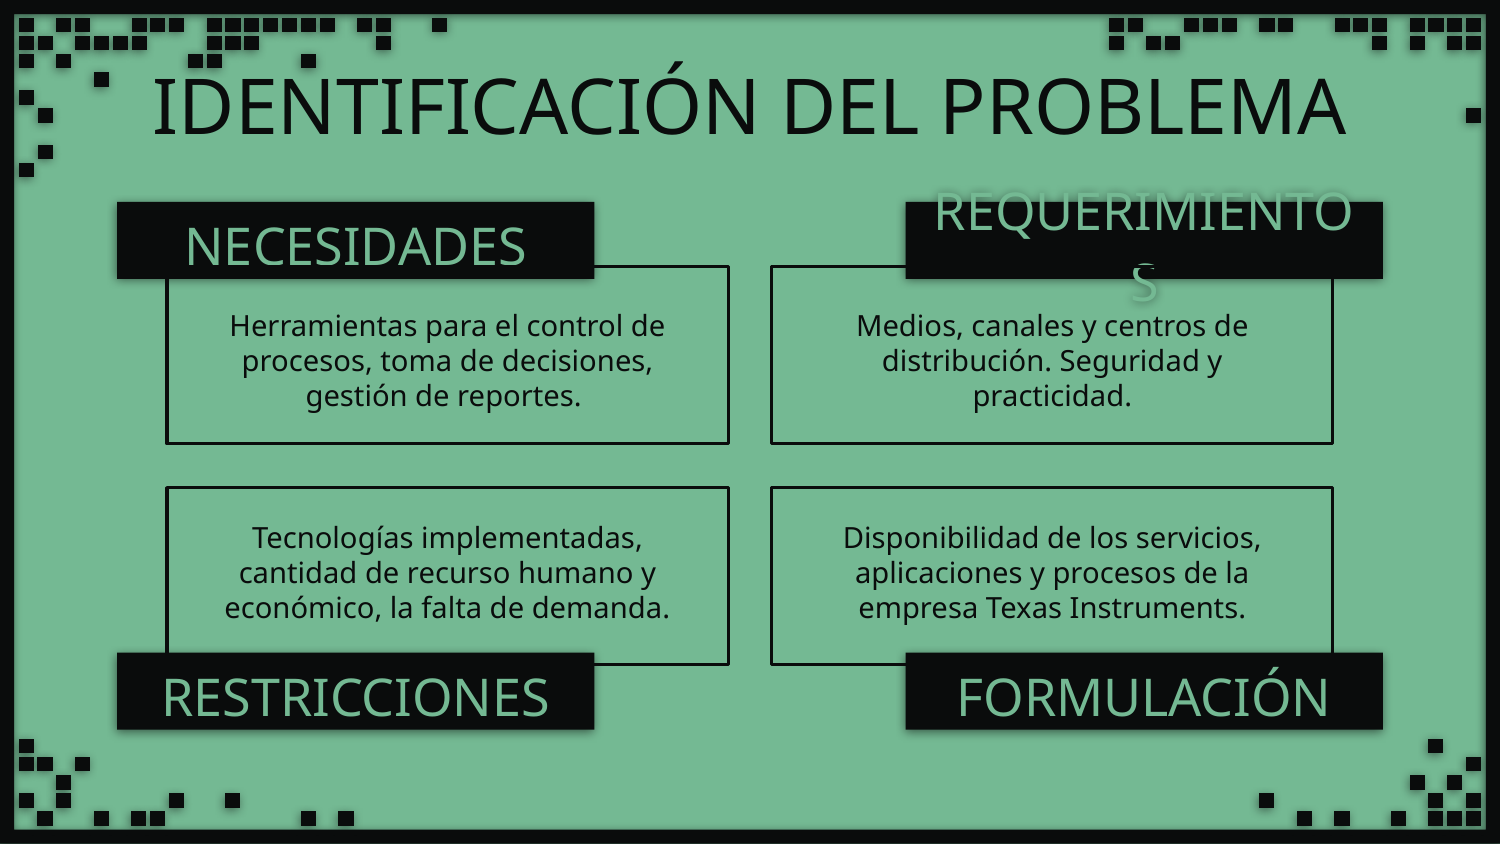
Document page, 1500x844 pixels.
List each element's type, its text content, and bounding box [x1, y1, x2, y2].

title IDENTIFICACIÓN DEL PROBLEMA [124, 57, 1376, 152]
subtitle RESTRICCIONES [117, 652, 595, 730]
subtitle NECESIDADES [117, 201, 595, 279]
text_box [167, 487, 729, 665]
subtitle Tecnologías implementadas, cantidad de recurso humano y económico, la falta de demanda. [194, 502, 701, 641]
text_box [167, 266, 729, 444]
subtitle Disponibilidad de los servicios, aplicaciones y procesos de la empresa Texas Instruments. [799, 502, 1306, 641]
subtitle FORMULACIÓN [905, 652, 1383, 730]
subtitle REQUERIMIENTOS [905, 201, 1383, 279]
text_box [771, 487, 1333, 665]
subtitle Herramientas para el control de procesos, toma de decisiones, gestión de reportes. [194, 291, 701, 429]
subtitle Medios, canales y centros de distribución. Seguridad y practicidad. [799, 291, 1306, 429]
text_box [771, 266, 1333, 444]
